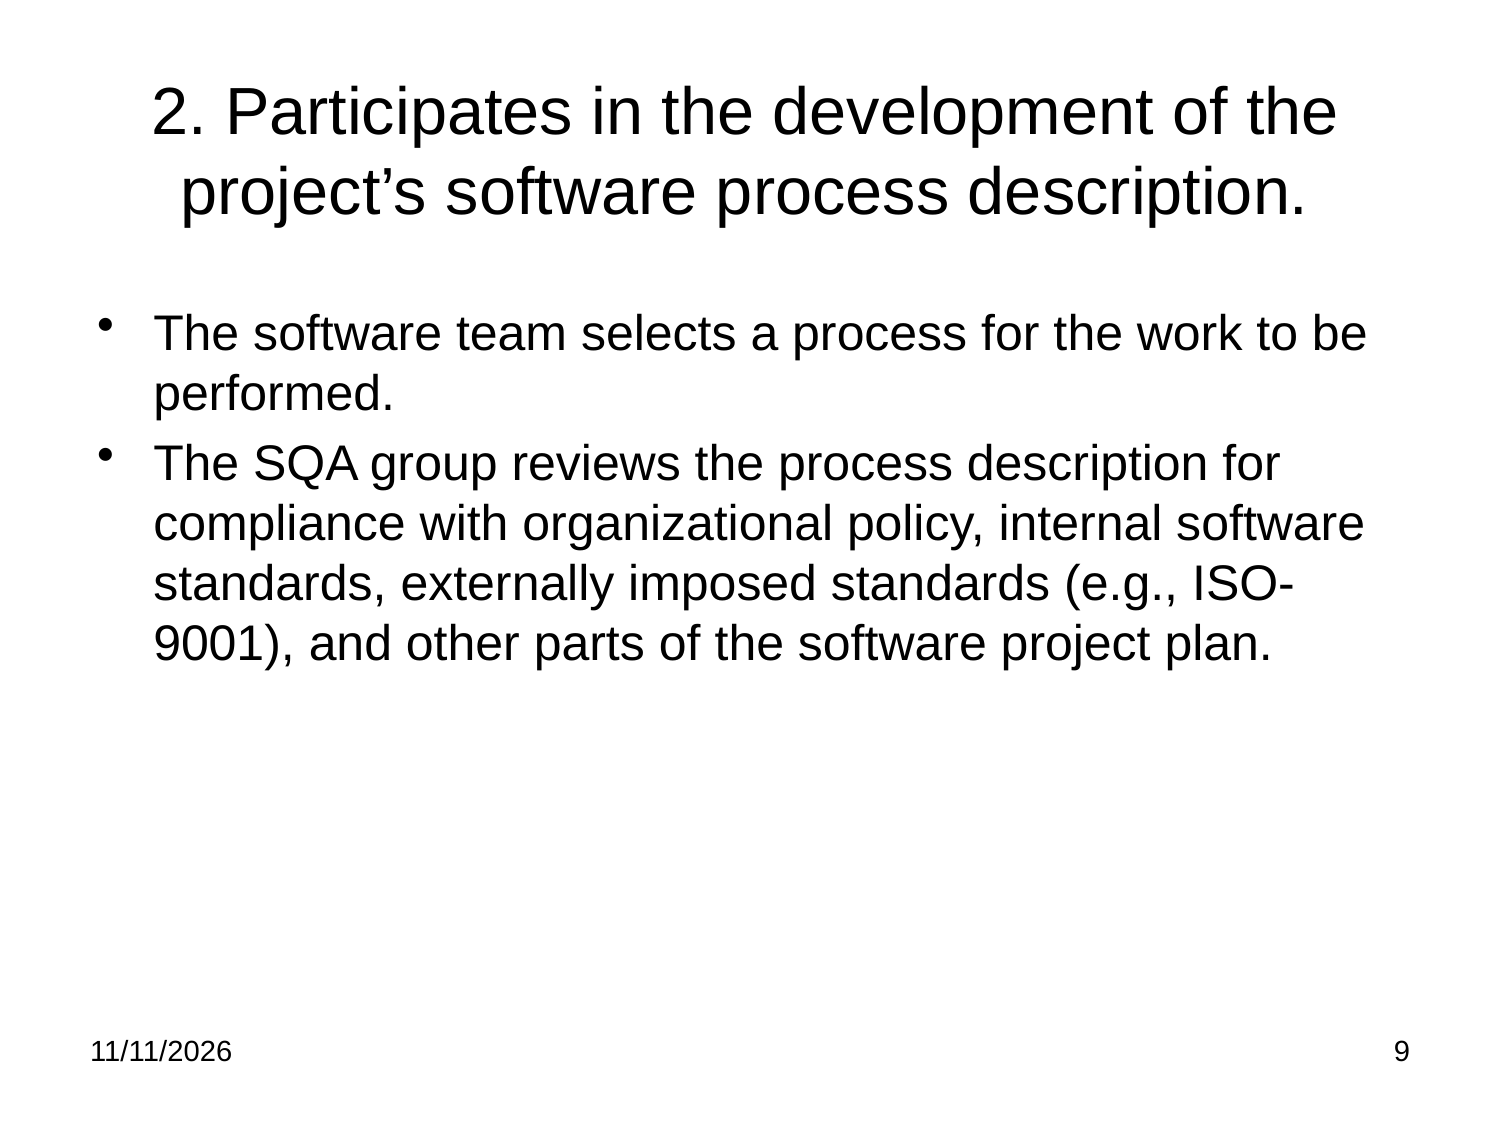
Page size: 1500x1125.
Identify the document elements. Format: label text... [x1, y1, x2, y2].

list The software team selects a process for the work to be performed. The SQA group reviews the process description for compliance with organizational policy, internal software standards, externally imposed standards (e.g., ISO-9001), and other parts of the software project plan. [81, 292, 1433, 1036]
title 2. Participates in the development of the project’s software process description. [70, 93, 1421, 282]
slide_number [74, 1024, 426, 1103]
slide_number 9 [1074, 1024, 1426, 1103]
